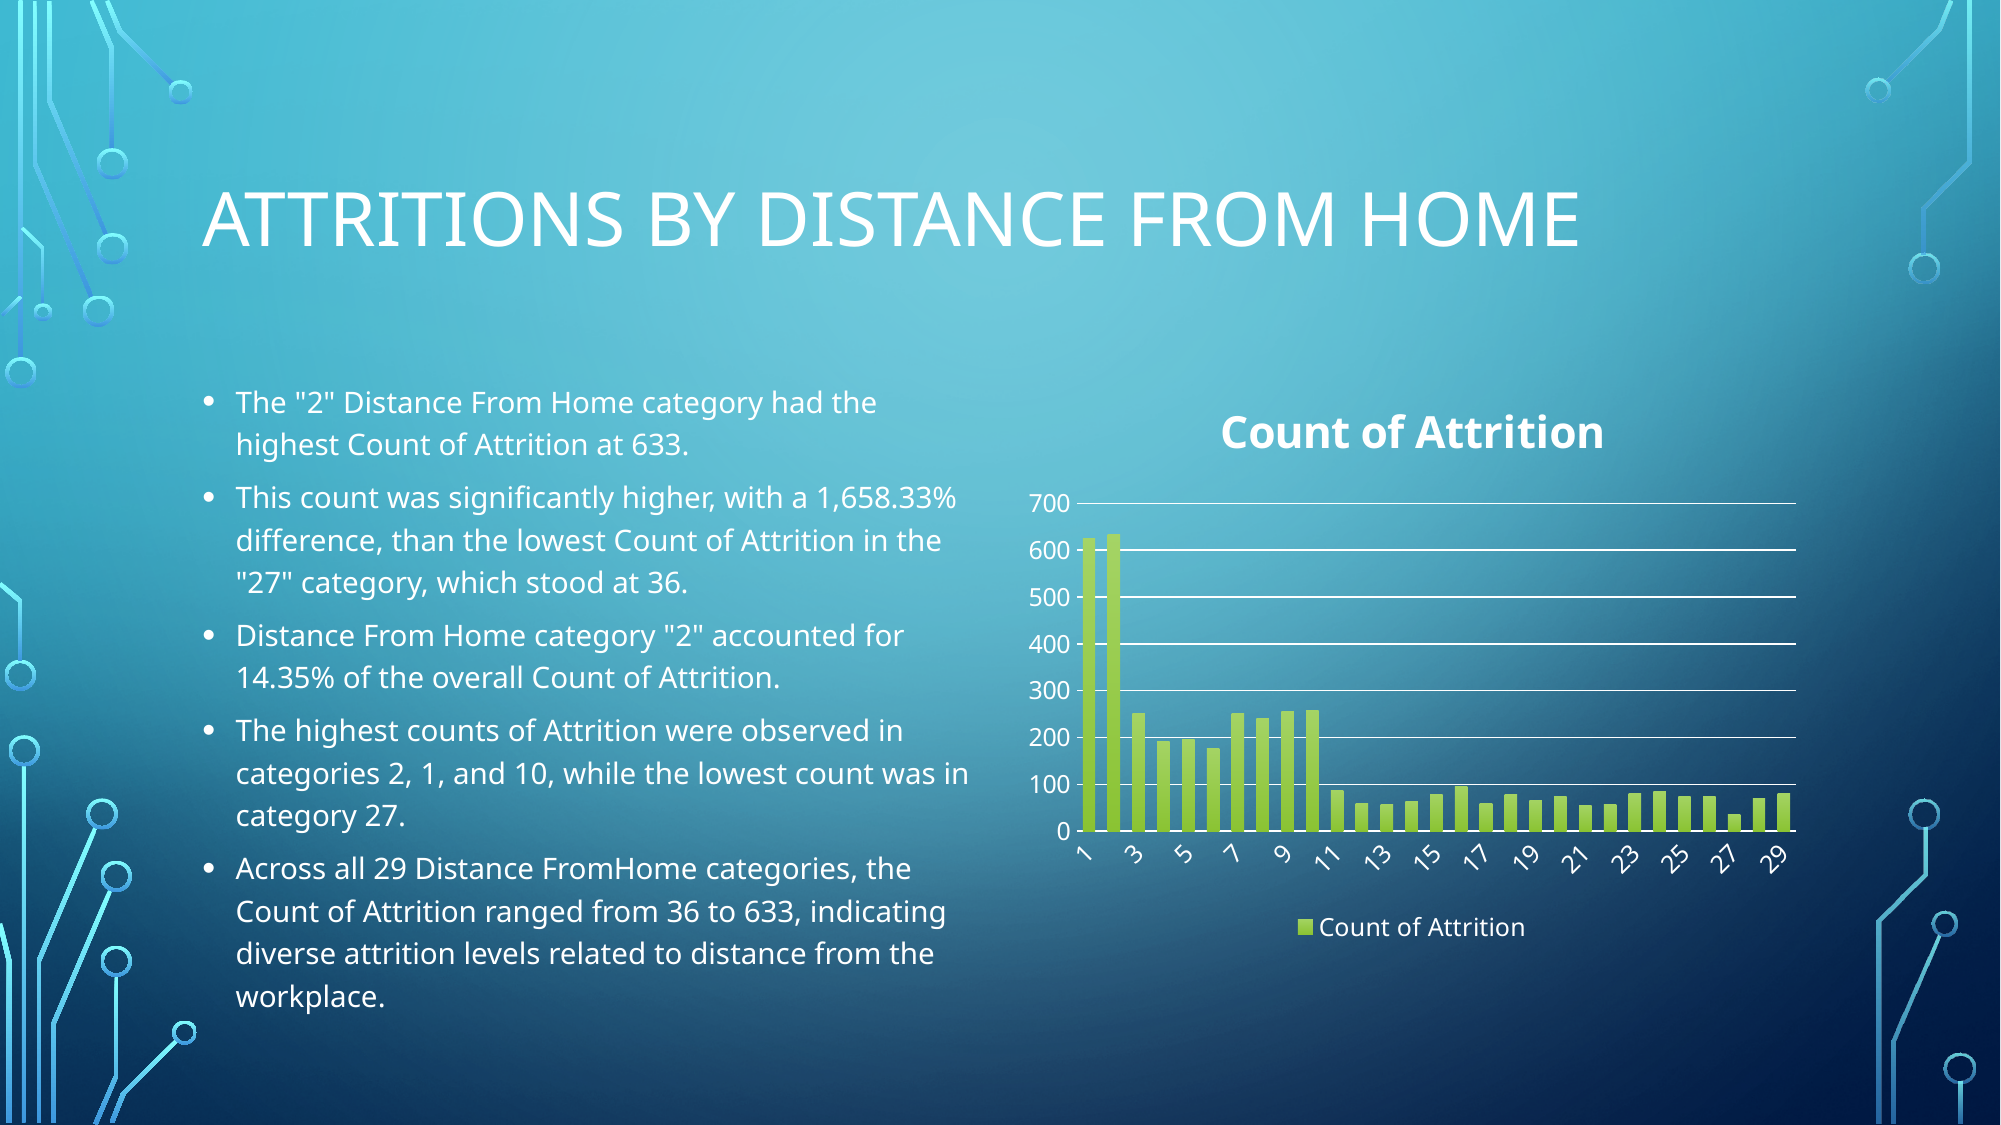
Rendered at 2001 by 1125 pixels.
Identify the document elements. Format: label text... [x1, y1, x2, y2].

title Attritions by distance from home [187, 101, 1813, 344]
chart [1012, 368, 1813, 951]
list The "2" Distance From Home category had the highest Count of Attrition at 633. This count was significantly higher, with a 1,658.33% difference, than the lowest Count of Attrition in the "27" category, which stood at 36. Distance From Home category "2" accounted for 14.35% of the overall Count of Attrition. The highest counts of Attrition were observed in categories 2, 1, and 10, while the lowest count was in category 27. Across all 29 Distance FromHome categories, the Count of Attrition ranged from 36 to 633, indicating diverse attrition levels related to distance from the workplace. [187, 369, 988, 1024]
